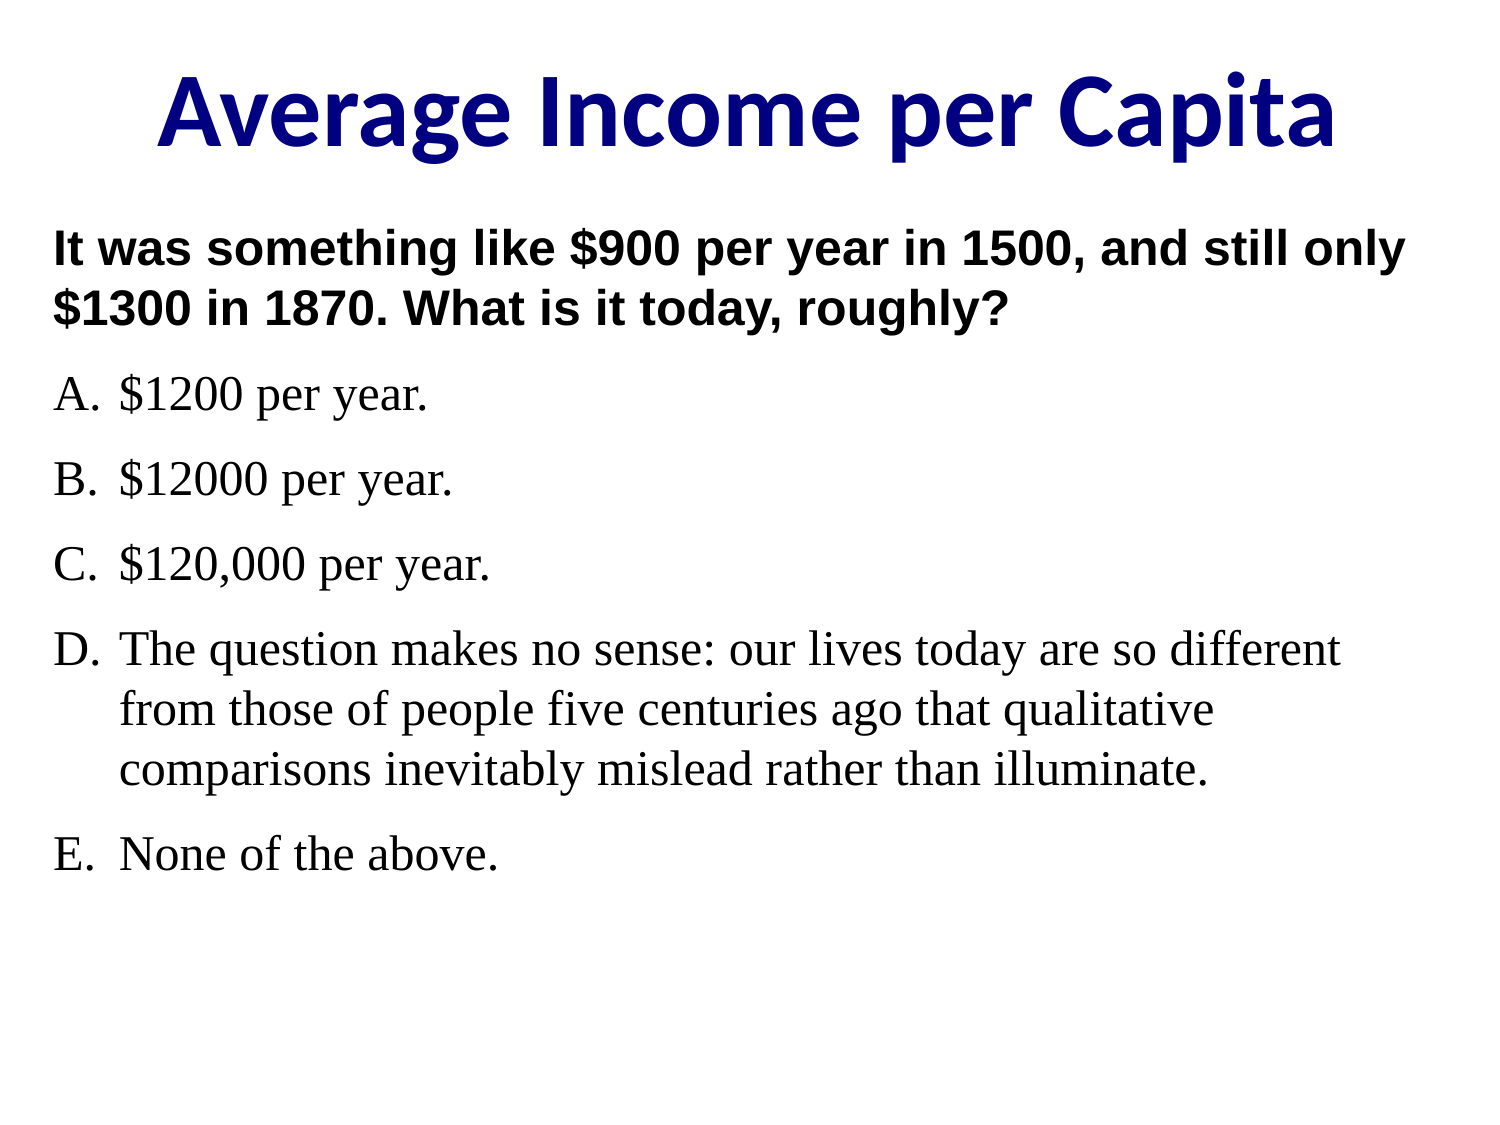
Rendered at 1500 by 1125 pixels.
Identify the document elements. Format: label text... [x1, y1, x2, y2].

title Average Income per Capita [44, 0, 1453, 207]
list It was something like $900 per year in 1500, and still only $1300 in 1870. What is it today, roughly? $1200 per year. $12000 per year. $120,000 per year. The question makes no sense: our lives today are so different from those of people five centuries ago that qualitative comparisons inevitably mislead rather than illuminate. None of the above. [44, 207, 1453, 1094]
